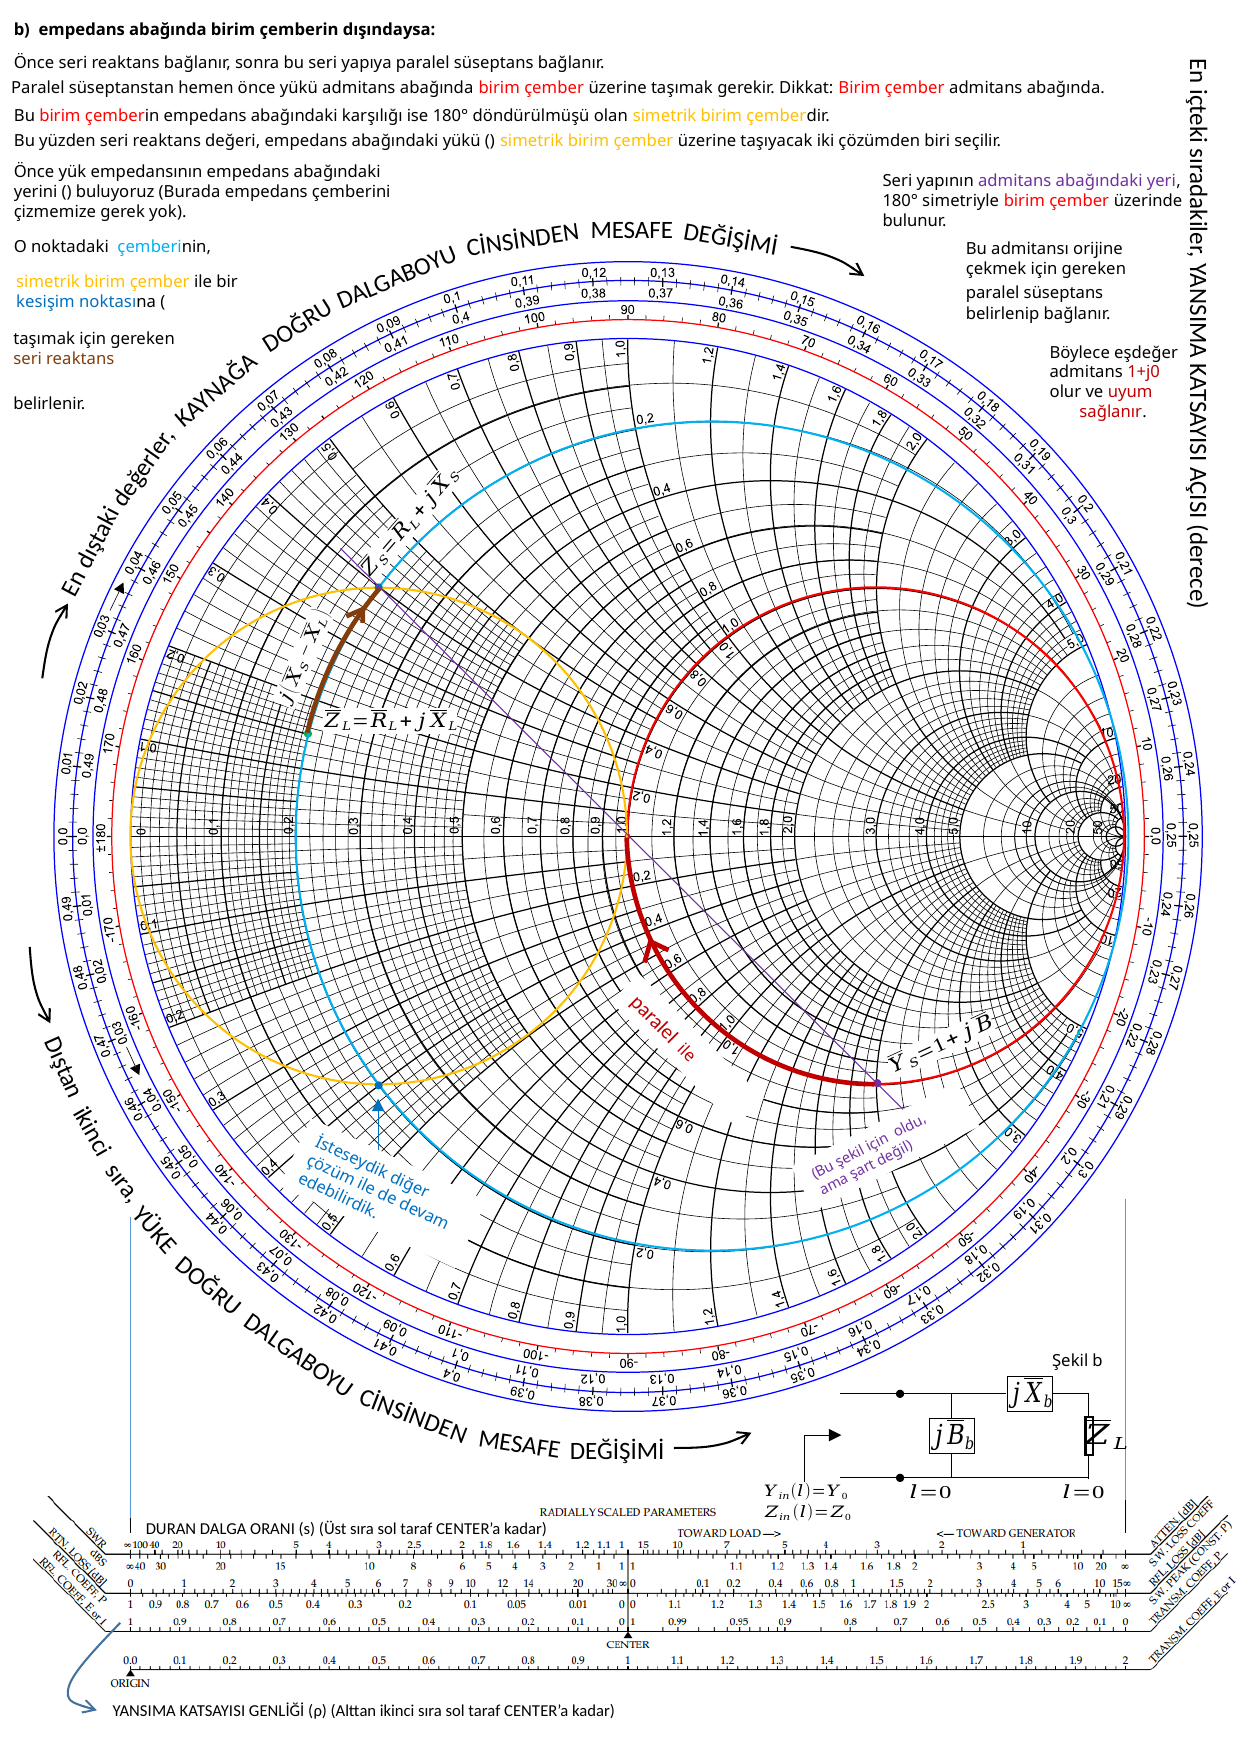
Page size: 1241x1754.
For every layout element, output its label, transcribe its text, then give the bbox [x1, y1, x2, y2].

picture [33, 1496, 1241, 1693]
text_box [294, 733, 340, 1025]
text_box [411, 420, 1130, 1252]
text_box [340, 548, 924, 1130]
text_box Önce seri reaktans bağlanır, sonra bu seri yapıya paralel süseptans bağlanır. [0, 45, 710, 69]
text_box [129, 589, 340, 1083]
text_box İsteseydik diğer çözüm ile de devam edebilirdik. [279, 1118, 487, 1269]
picture [908, 1294, 916, 1306]
text_box Paralel süseptanstan hemen önce yükü admitans abağında birim çember üzerine taşımak gerekir. Dikkat: Birim çember admitans abağında. [0, 69, 1241, 105]
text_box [763, 1342, 1129, 1523]
text_box [306, 645, 340, 741]
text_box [651, 942, 669, 950]
text_box Böylece eşdeğer admitans 1+j0 olur ve uyum sağlanır. [1034, 334, 1204, 429]
text_box Bu birim çemberin empedans abağındaki karşılığı ise 180° döndürülmüşü olan simetrik birim çemberdir. [0, 97, 963, 132]
text_box Seri yapının admitans abağındaki yeri, 180° simetriyle birim çember üzerinde bulunur. [867, 162, 1204, 237]
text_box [644, 940, 651, 963]
